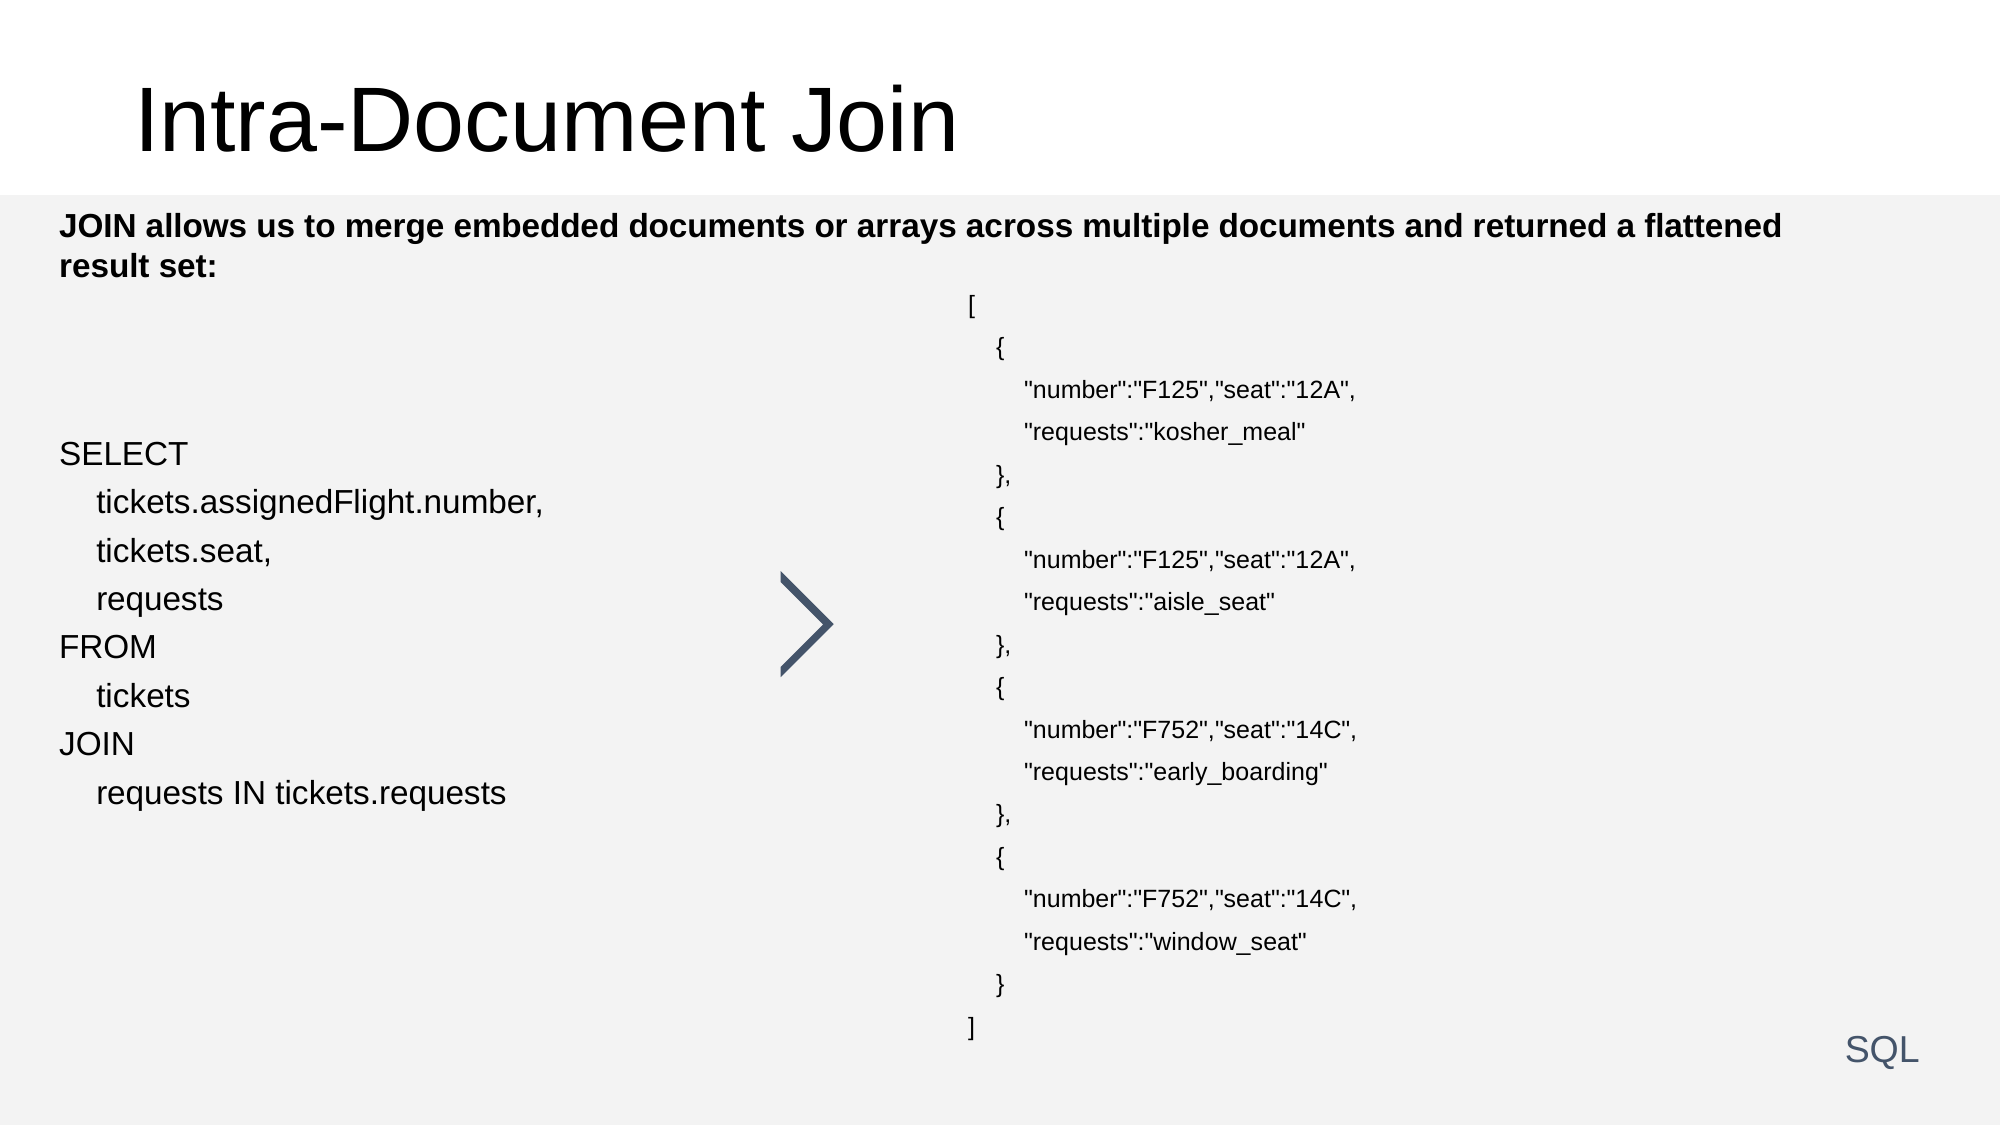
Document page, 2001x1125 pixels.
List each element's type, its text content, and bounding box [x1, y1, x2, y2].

text_box [780, 569, 835, 679]
list SELECT tickets.assignedFlight.number, tickets.seat, requests FROM tickets JOIN requests IN tickets.requests [44, 403, 764, 845]
text_box SQL [1816, 1017, 1949, 1077]
text_box [ { "number":"F125","seat":"12A", "requests":"kosher_meal" }, { "number":"F125","seat":"12A", "requests":"aisle_seat" }, { "number":"F752","seat":"14C", "requests":"early_boarding" }, { "number":"F752","seat":"14C", "requests":"window_seat" } ] [944, 273, 1845, 1056]
title Intra-Document Join [119, 12, 1845, 196]
text_box JOIN allows us to merge embedded documents or arrays across multiple documents and returned a flattened result set: [44, 196, 1896, 292]
